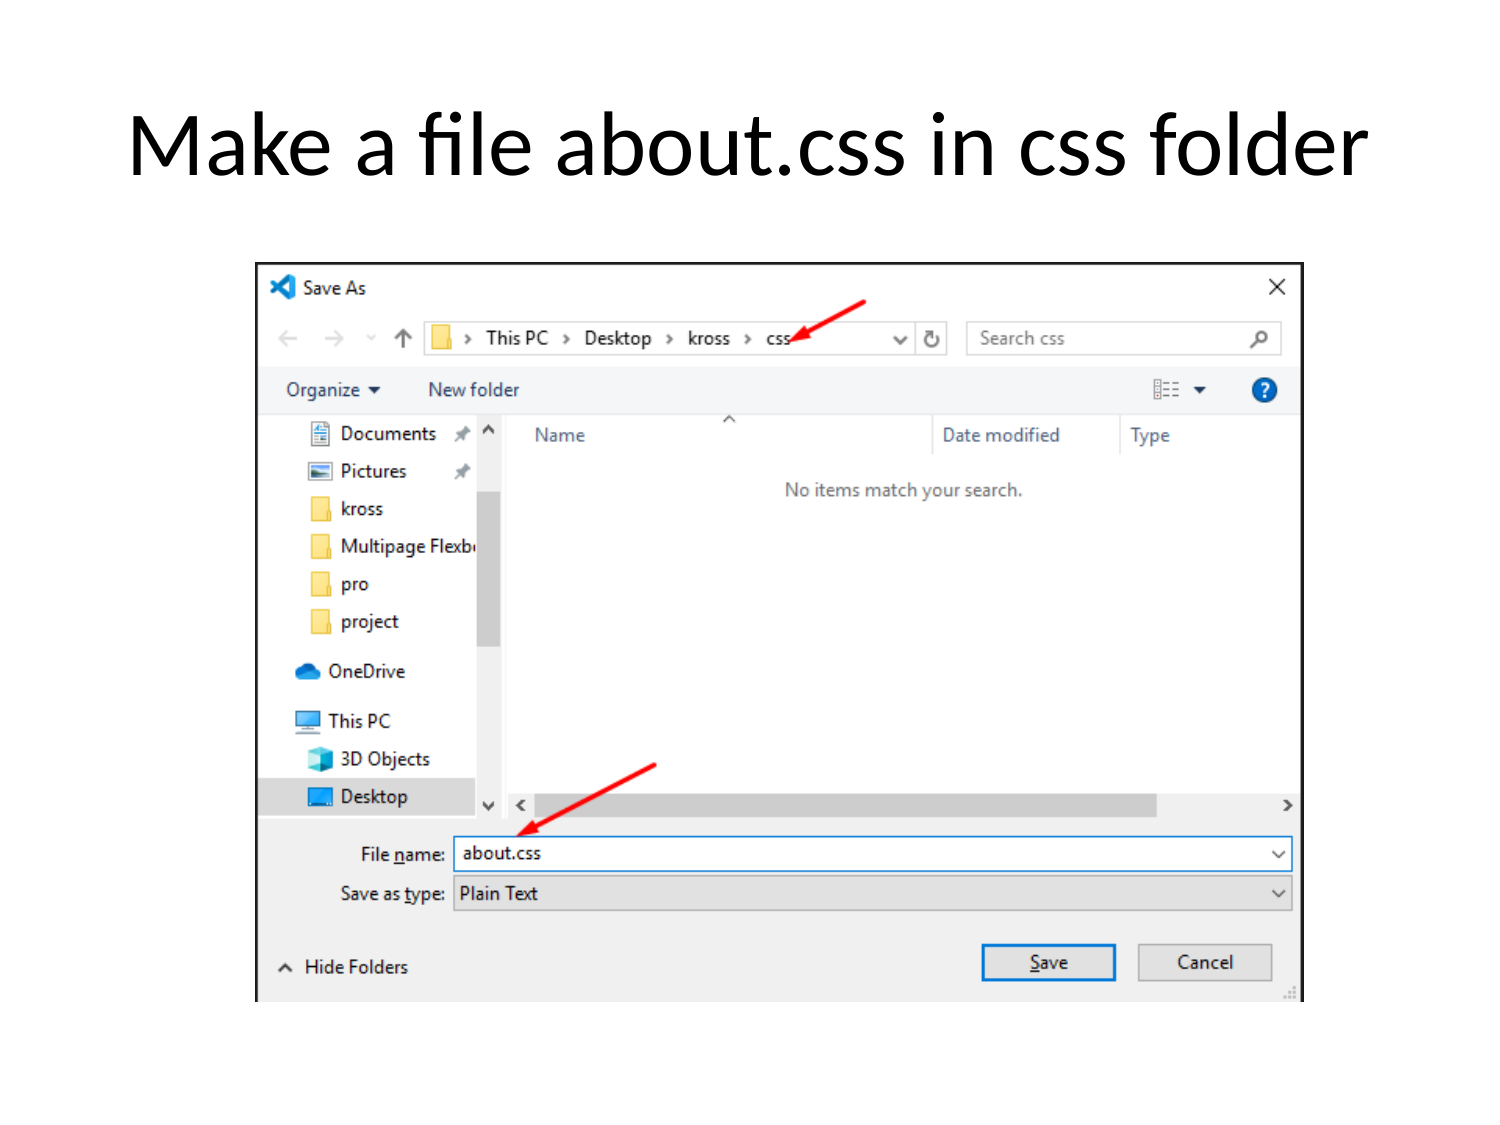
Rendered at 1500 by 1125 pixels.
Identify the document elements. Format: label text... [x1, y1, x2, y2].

title Make a file about.css in css folder [75, 45, 1425, 233]
picture [254, 262, 1305, 1002]
